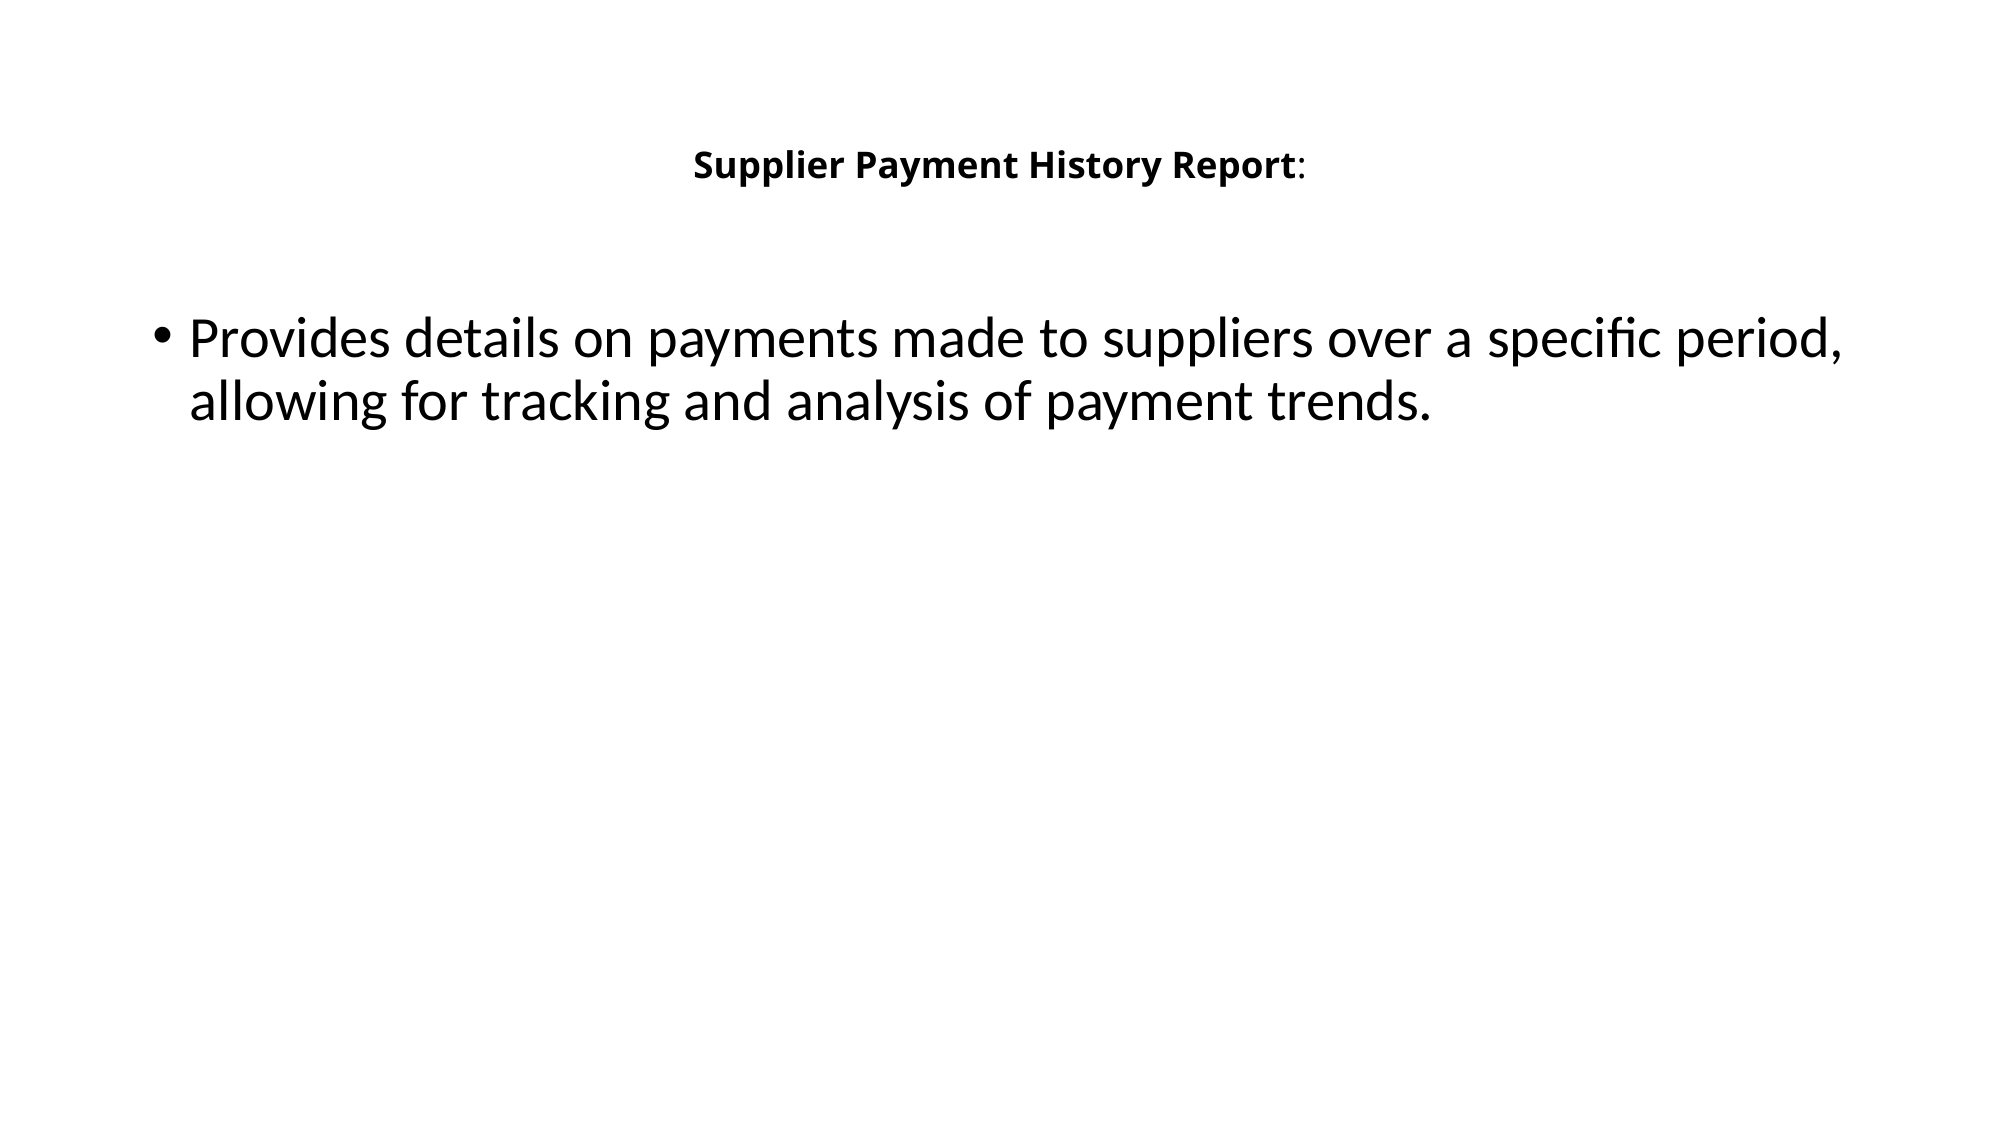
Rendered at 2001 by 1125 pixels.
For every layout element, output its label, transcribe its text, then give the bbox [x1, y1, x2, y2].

list Provides details on payments made to suppliers over a specific period, allowing for tracking and analysis of payment trends. [137, 299, 1863, 1014]
title Supplier Payment History Report: [137, 59, 1863, 278]
